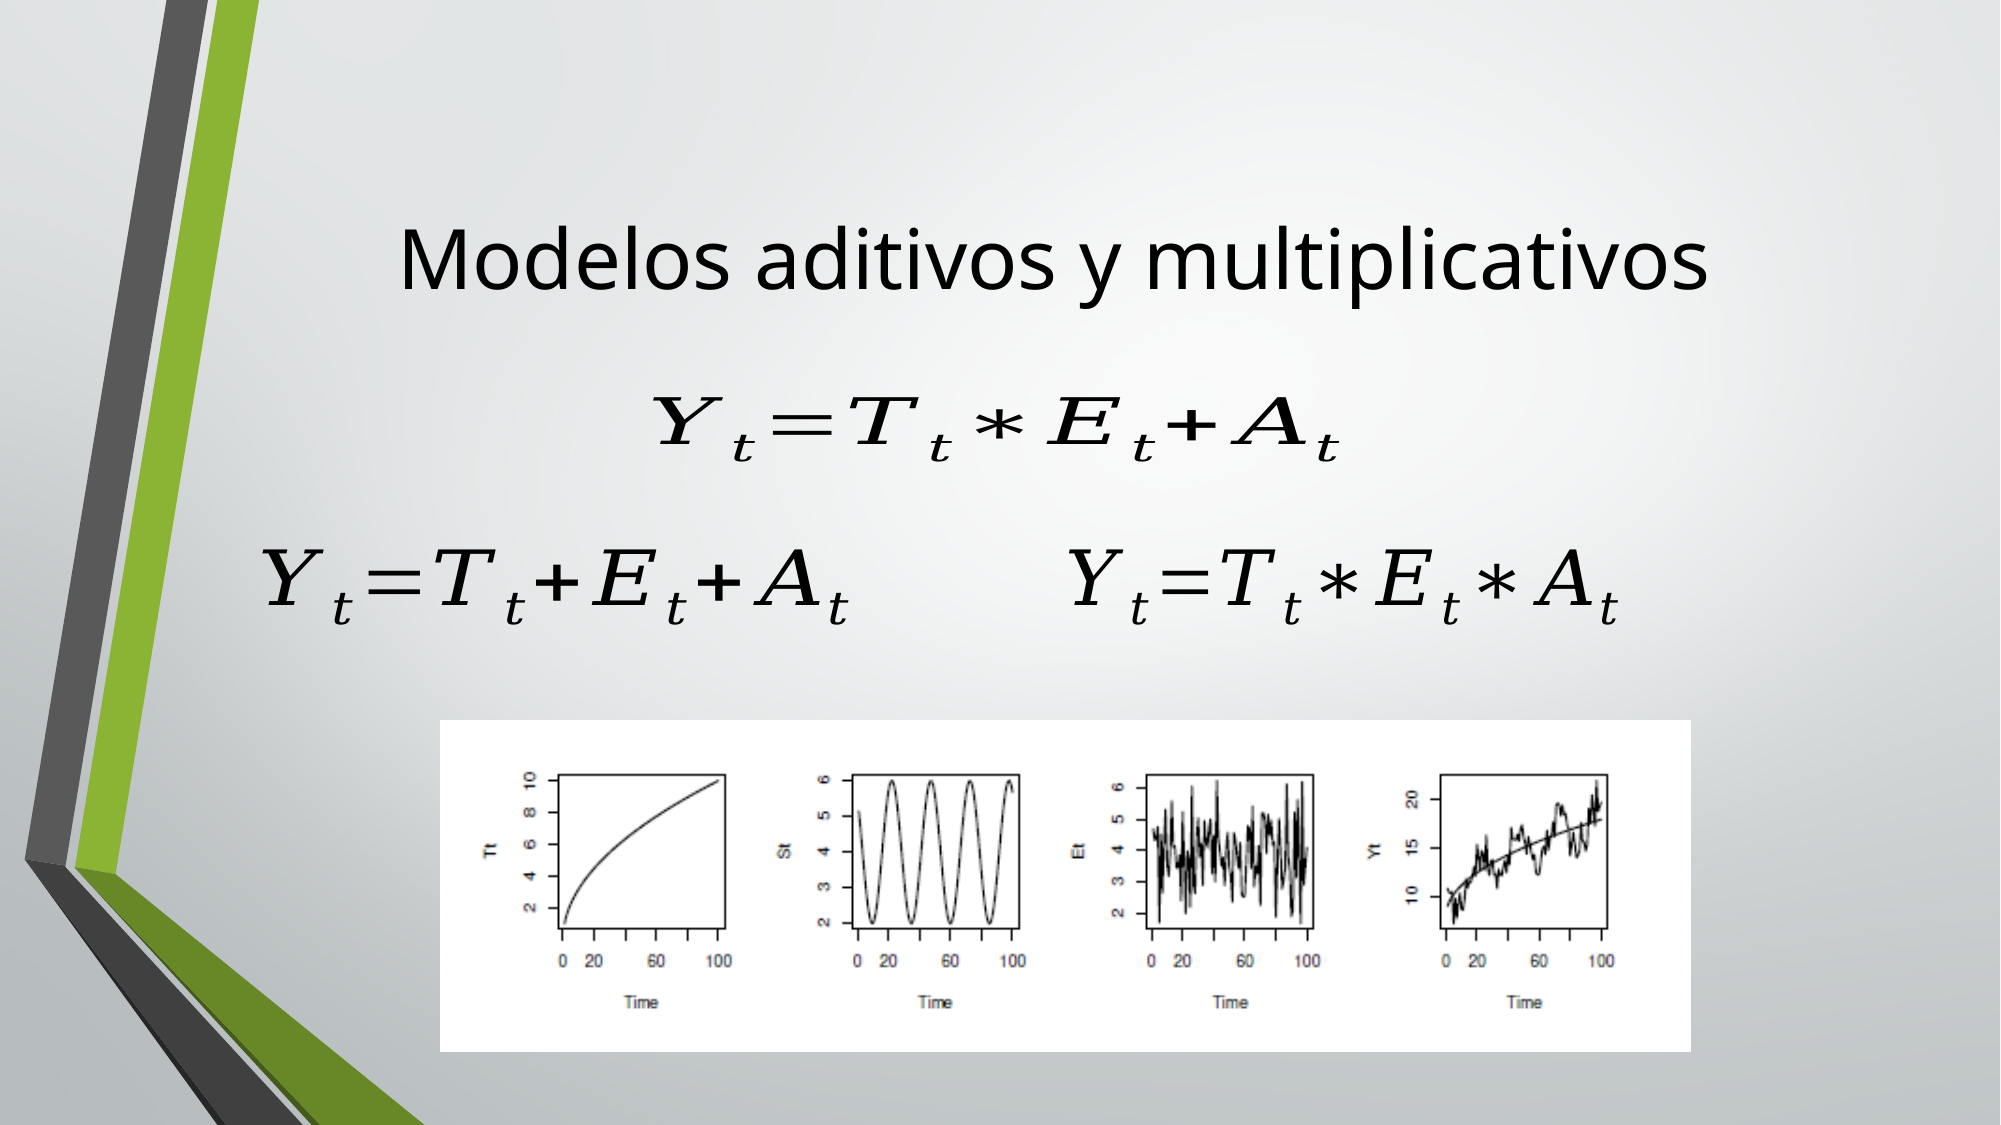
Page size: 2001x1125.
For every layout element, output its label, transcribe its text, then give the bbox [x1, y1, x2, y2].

title Modelos aditivos y multiplicativos [243, 112, 1887, 400]
picture [439, 720, 1691, 1053]
